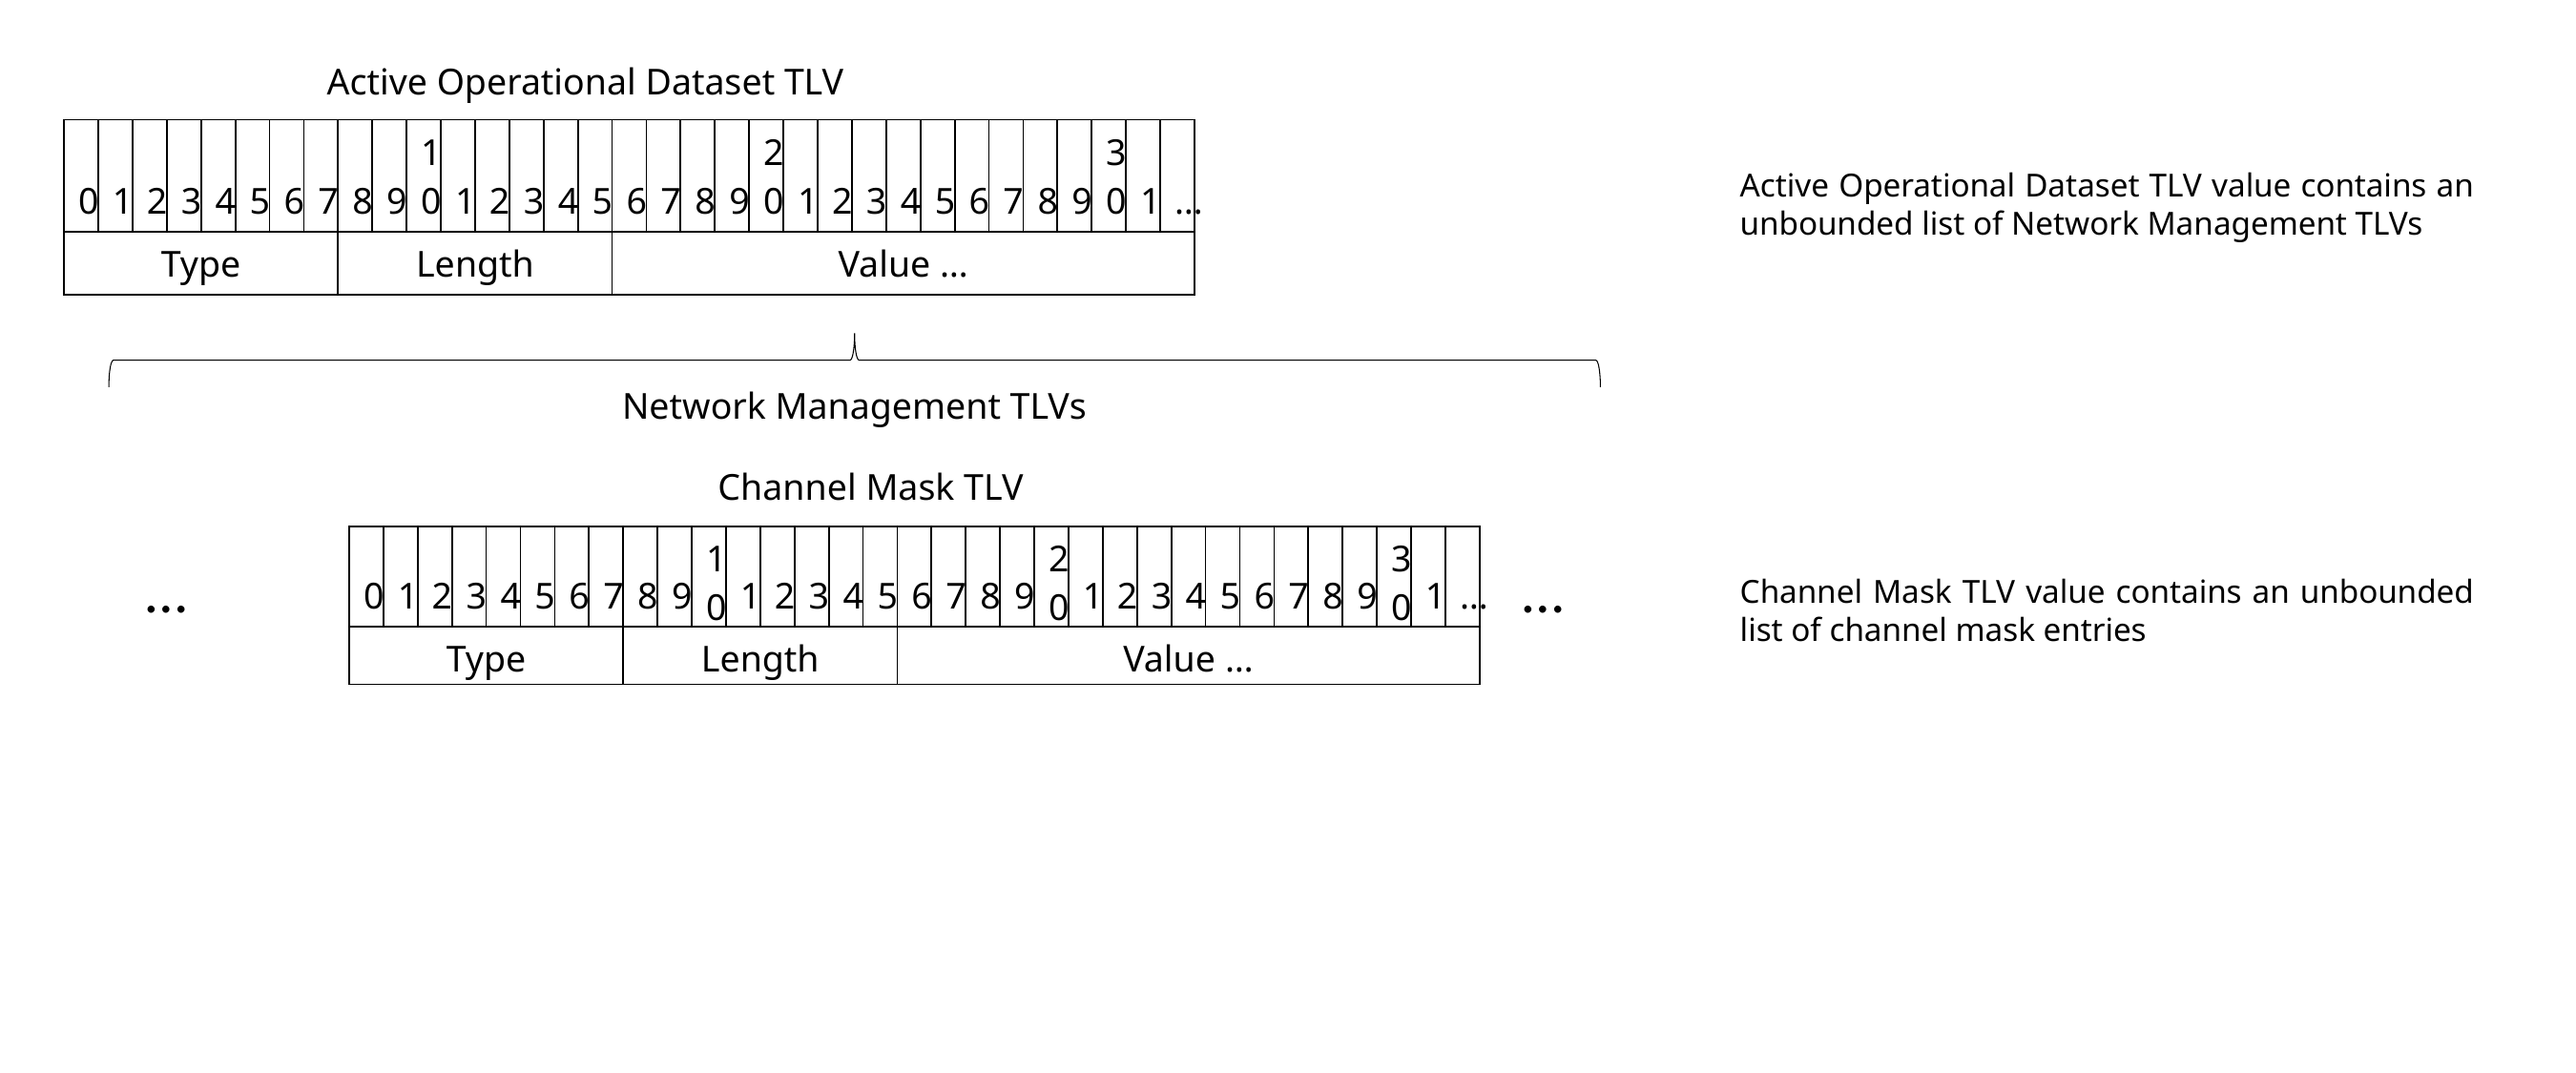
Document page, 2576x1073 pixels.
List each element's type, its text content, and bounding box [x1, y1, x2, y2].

table_cell Type [350, 628, 622, 684]
text_box Active Operational Dataset TLV value contains an unbounded list of Network Management TLVs [1725, 157, 2489, 249]
table_header 6 [1240, 527, 1274, 626]
table_header 7 [989, 120, 1023, 231]
text_box … [1485, 546, 1601, 632]
table_header 7 [647, 120, 679, 231]
text_box [108, 333, 1601, 387]
table_header 1 [384, 527, 417, 626]
table_header 7 [590, 527, 622, 626]
table_header 0 [350, 527, 383, 626]
table_header 4 [545, 120, 577, 231]
text_box Active Operational Dataset TLV [64, 52, 1108, 110]
table_header 9 [1343, 527, 1376, 626]
table_header 8 [966, 527, 999, 626]
table_header 3 [796, 527, 828, 626]
text_box Network Management TLVs [332, 387, 1377, 434]
table_cell Length [624, 628, 897, 684]
table_header 9 [1001, 527, 1033, 626]
table_header 20 [1035, 527, 1068, 626]
table_header 3 [168, 120, 200, 231]
table_cell Value … [898, 628, 1479, 684]
table_header 10 [693, 527, 725, 626]
table_header 6 [270, 120, 303, 231]
table_header 30 [1092, 120, 1125, 231]
table_header 3 [1138, 527, 1171, 626]
table_cell Type [65, 233, 337, 294]
table_header 0 [65, 120, 97, 231]
table_header 2 [419, 527, 451, 626]
table_header 8 [339, 120, 371, 231]
table_header 5 [1206, 527, 1239, 626]
table_header 1 [1412, 527, 1444, 626]
table_header 1 [784, 120, 817, 231]
table_header 3 [510, 120, 543, 231]
table_header 4 [830, 527, 862, 626]
table_header 1 [1070, 527, 1102, 626]
table_header … [1446, 527, 1479, 626]
table_header 9 [1058, 120, 1091, 231]
table_header 4 [1173, 527, 1205, 626]
table_header 9 [658, 527, 691, 626]
table_cell Value … [613, 233, 1194, 294]
table_header 20 [750, 120, 782, 231]
table_header 10 [407, 120, 440, 231]
table_header 8 [1024, 120, 1056, 231]
table_header 8 [624, 527, 656, 626]
table_cell Length [339, 233, 612, 294]
table_header 6 [613, 120, 646, 231]
table_header 1 [442, 120, 474, 231]
text_box … [109, 546, 224, 632]
table_header 2 [819, 120, 851, 231]
table_header 6 [956, 120, 988, 231]
table_header 4 [887, 120, 920, 231]
table_header 7 [932, 527, 965, 626]
table_header 7 [1275, 527, 1307, 626]
table_header 2 [761, 527, 794, 626]
table_header 30 [1378, 527, 1410, 626]
table_header 8 [1309, 527, 1341, 626]
table_header 2 [1104, 527, 1136, 626]
table_header 5 [579, 120, 612, 231]
table_header 7 [304, 120, 337, 231]
table_header 9 [373, 120, 405, 231]
table_header 4 [487, 527, 520, 626]
table_header 2 [476, 120, 509, 231]
table_header 6 [898, 527, 930, 626]
table_header 5 [922, 120, 954, 231]
table_header … [1161, 120, 1194, 231]
table_header 3 [853, 120, 885, 231]
table_header 1 [1127, 120, 1159, 231]
table_header 2 [134, 120, 166, 231]
table_header 5 [521, 527, 554, 626]
table_header 1 [99, 120, 132, 231]
table_header 8 [681, 120, 714, 231]
table_header 5 [863, 527, 897, 626]
text_box Channel Mask TLV [348, 457, 1393, 515]
table_header 4 [202, 120, 235, 231]
table_header 5 [237, 120, 269, 231]
table_header 6 [555, 527, 588, 626]
table_header 1 [727, 527, 759, 626]
text_box Channel Mask TLV value contains an unbounded list of channel mask entries [1725, 564, 2489, 655]
table_header 3 [453, 527, 486, 626]
table_header 9 [716, 120, 748, 231]
